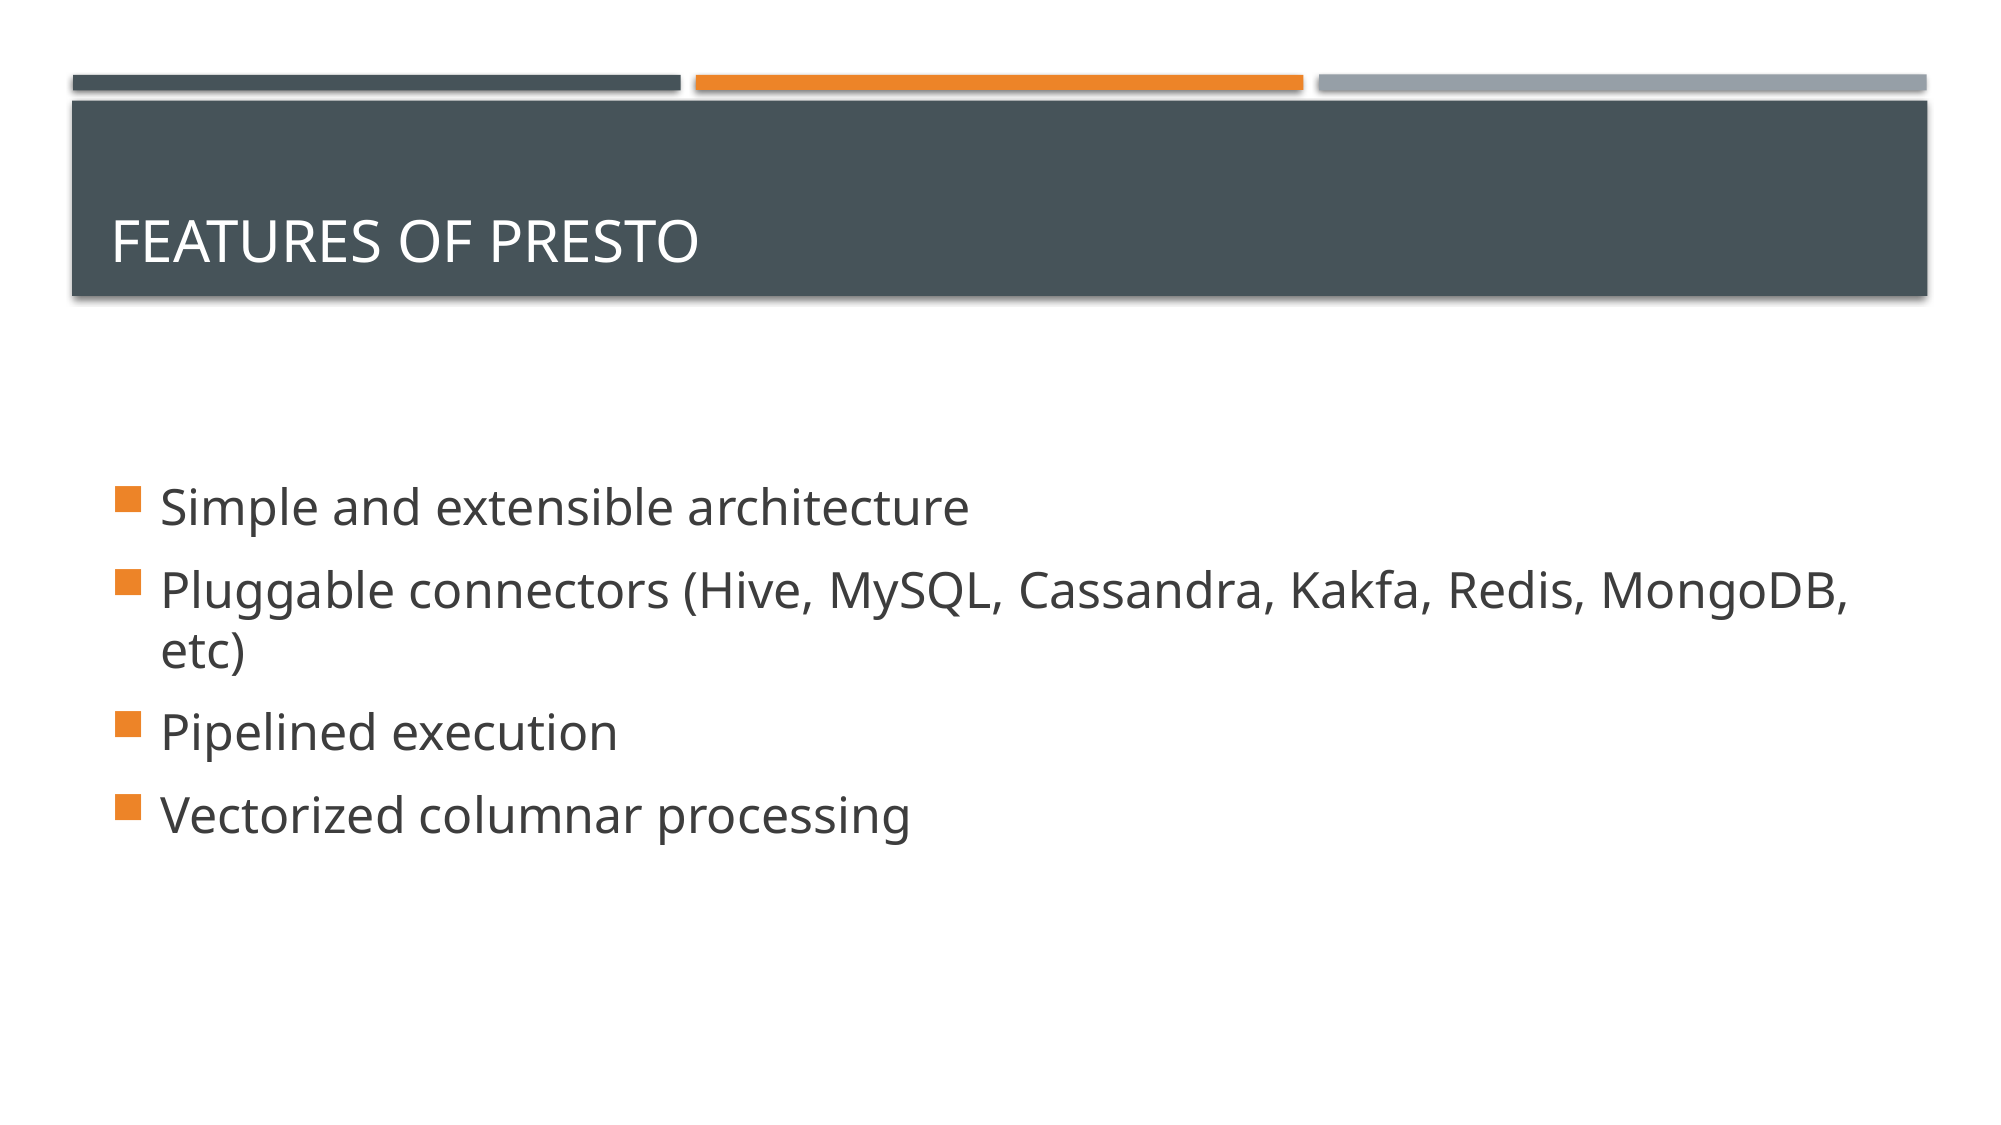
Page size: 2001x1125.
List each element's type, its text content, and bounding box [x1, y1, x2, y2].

title features OF presto [95, 115, 1905, 282]
list Simple and extensible architecture Pluggable connectors (Hive, MySQL, Cassandra, Kakfa, Redis, MongoDB, etc) Pipelined execution Vectorized columnar processing [95, 357, 1905, 962]
